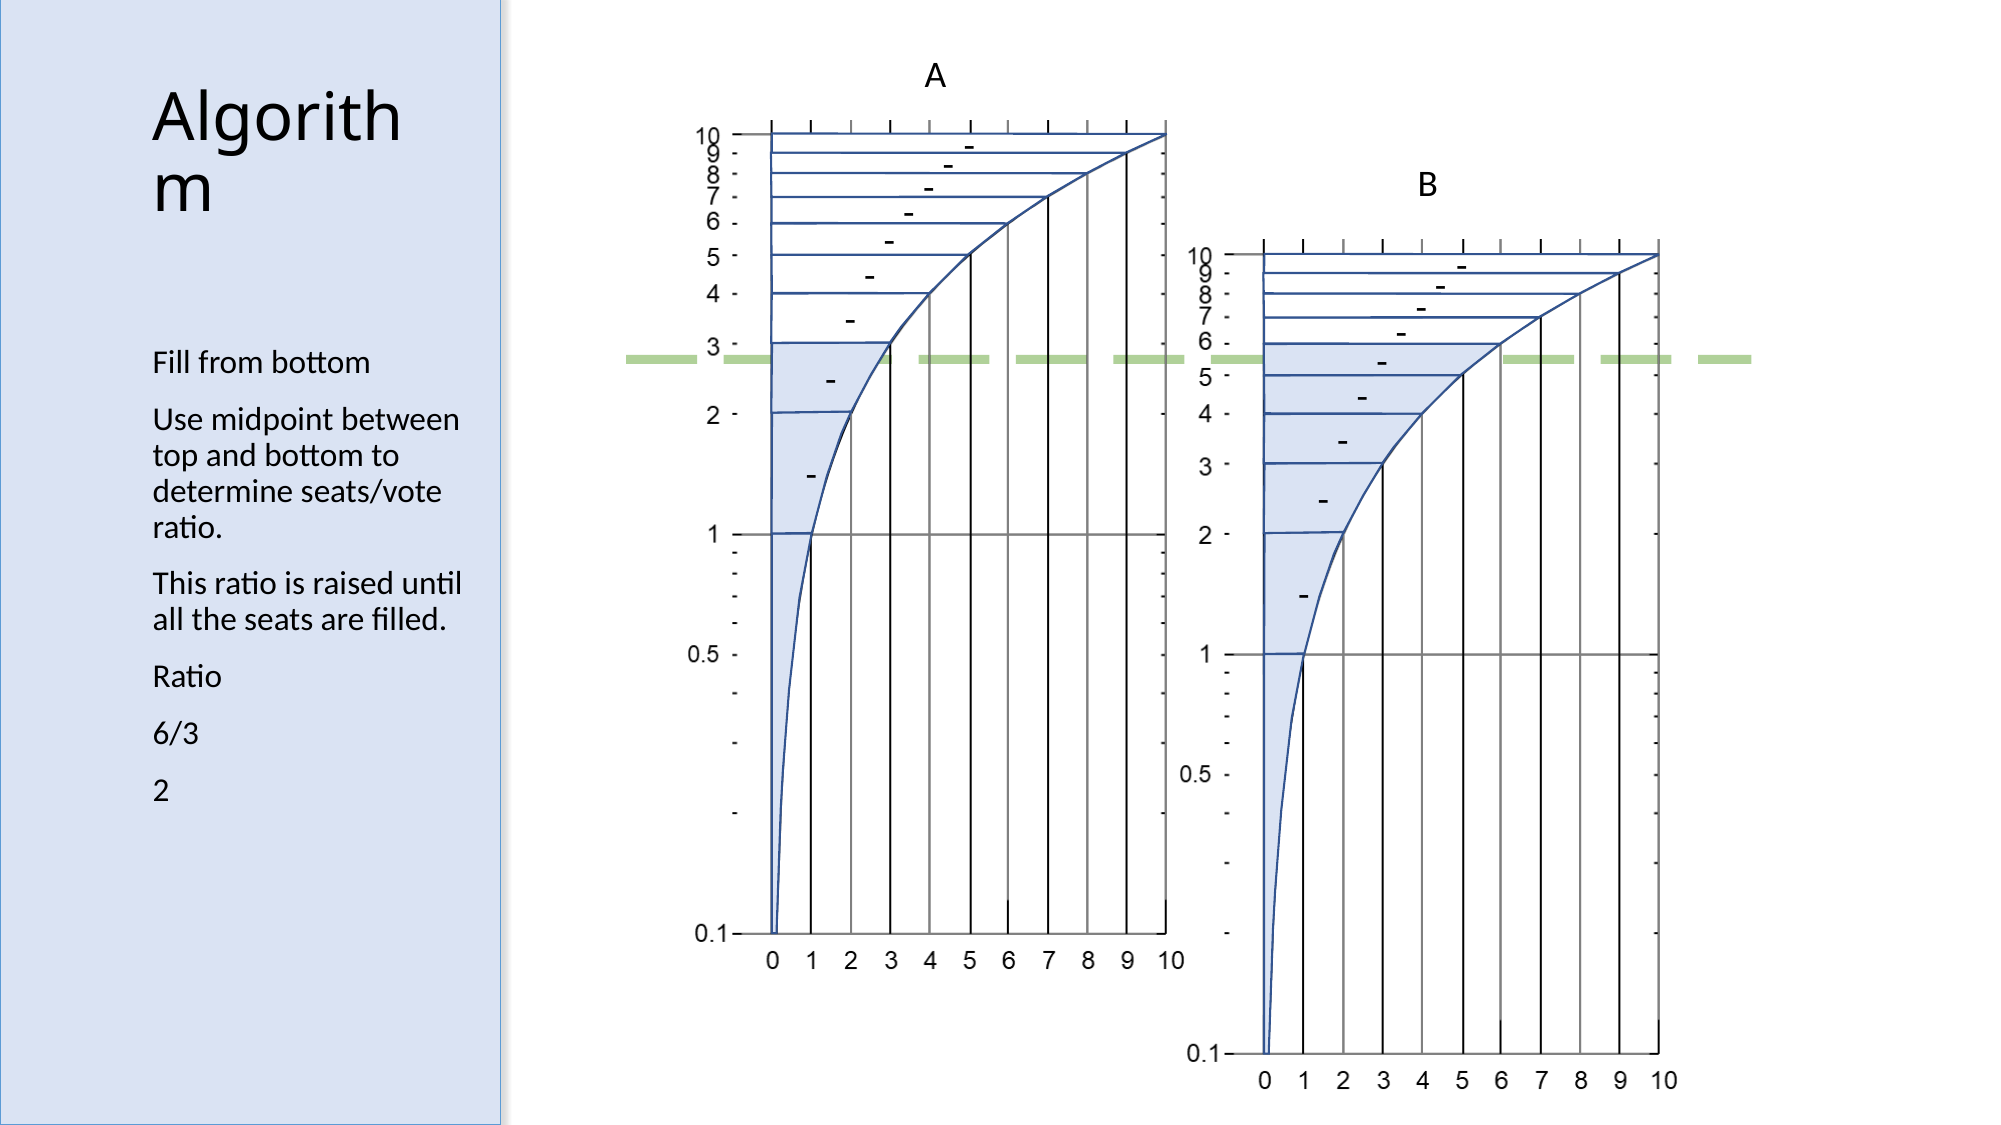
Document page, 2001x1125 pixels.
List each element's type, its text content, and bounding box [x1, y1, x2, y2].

title Algorithm [137, 75, 480, 337]
text_box A [860, 42, 1011, 102]
list Fill from bottom Use midpoint between top and bottom to determine seats/vote ratio. This ratio is raised until all the seats are filled. Ratio 6/3 2 [137, 337, 480, 963]
text_box B [1352, 151, 1503, 212]
picture [659, 119, 1704, 1125]
